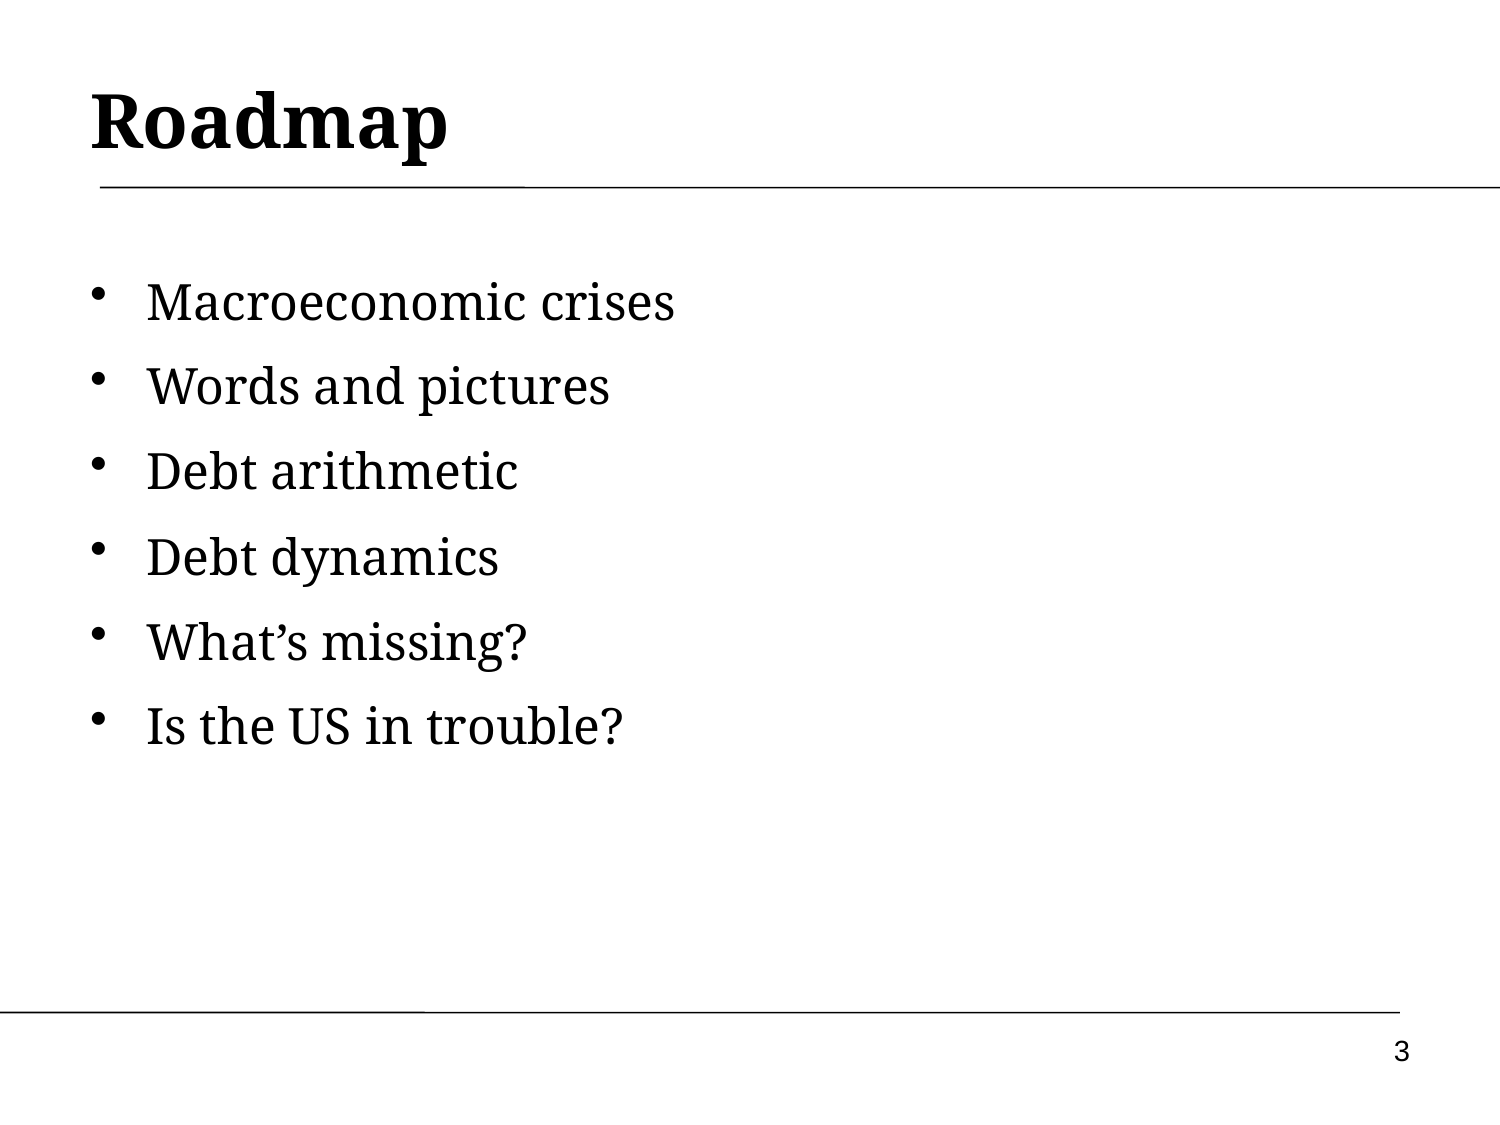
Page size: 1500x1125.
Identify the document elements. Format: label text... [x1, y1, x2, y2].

slide_number 3 [1074, 1024, 1426, 1103]
list Macroeconomic crises Words and pictures Debt arithmetic Debt dynamics What’s missing? Is the US in trouble? [74, 262, 1426, 1006]
title Roadmap [74, 49, 1426, 188]
